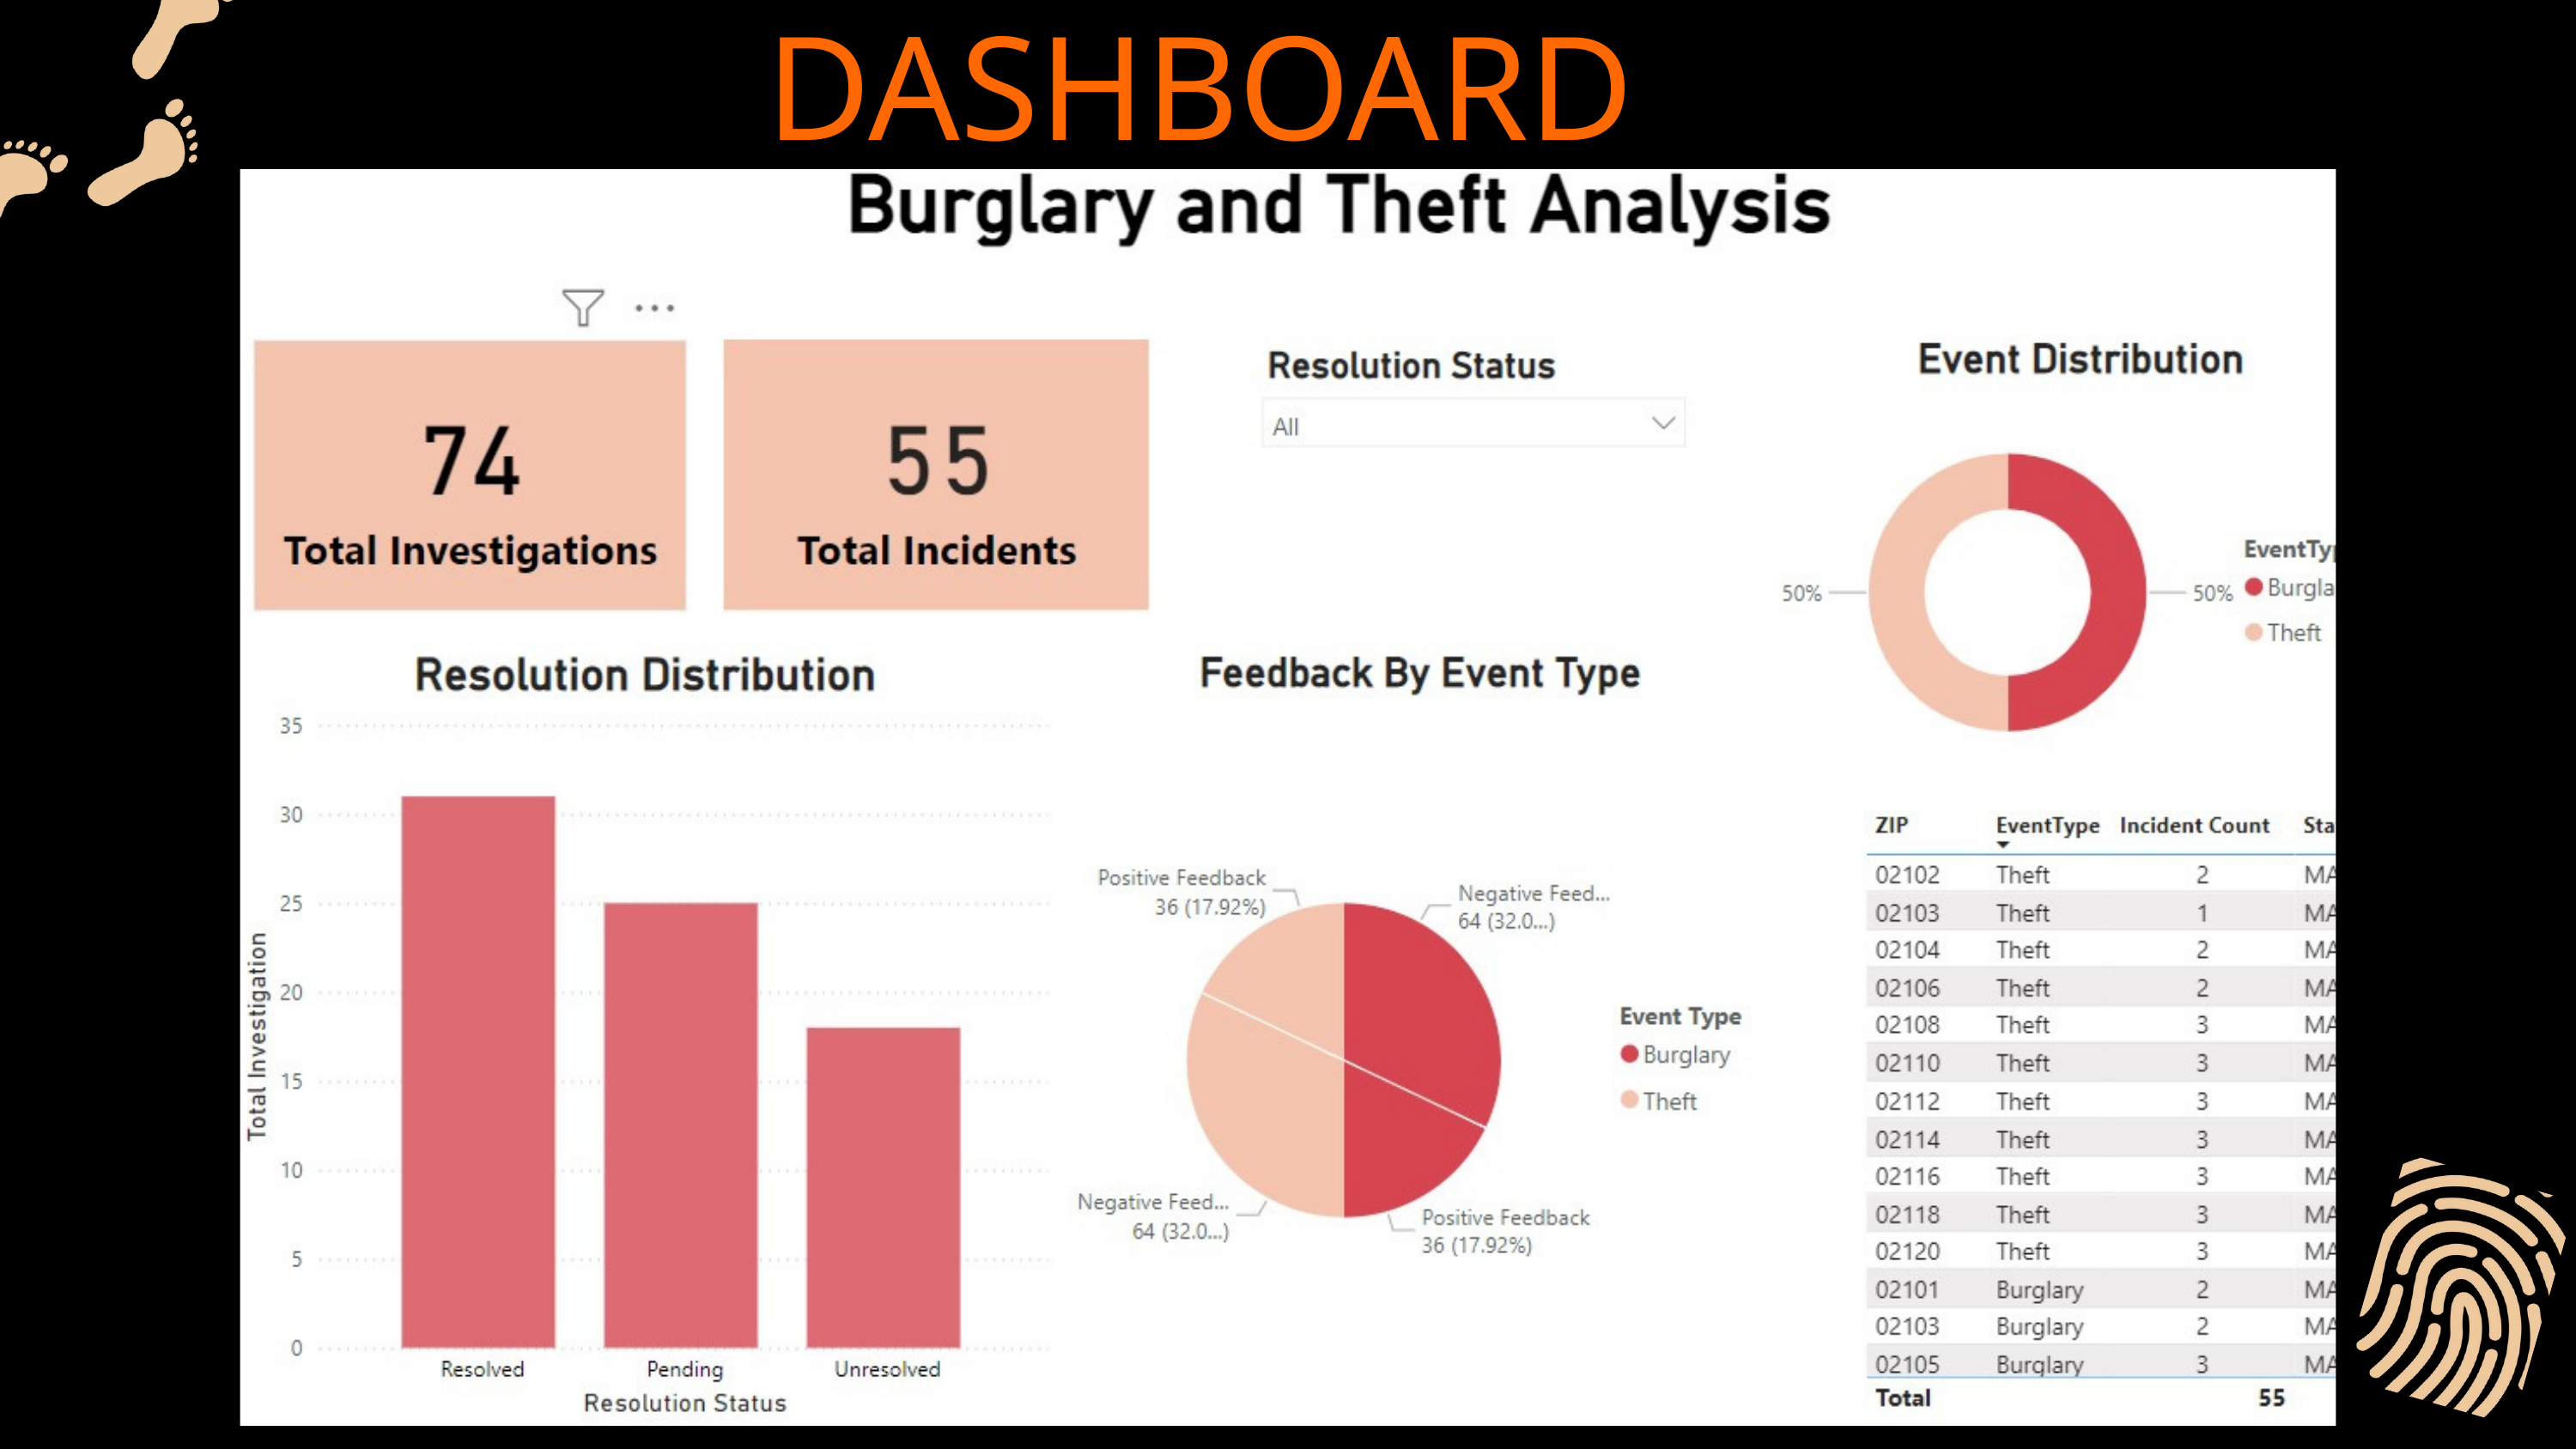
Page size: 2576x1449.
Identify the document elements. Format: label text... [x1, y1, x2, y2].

text_box [2342, 1153, 2576, 1426]
text_box [0, 0, 240, 255]
text_box DASHBOARD [602, 73, 1799, 170]
text_box [240, 169, 2336, 1426]
